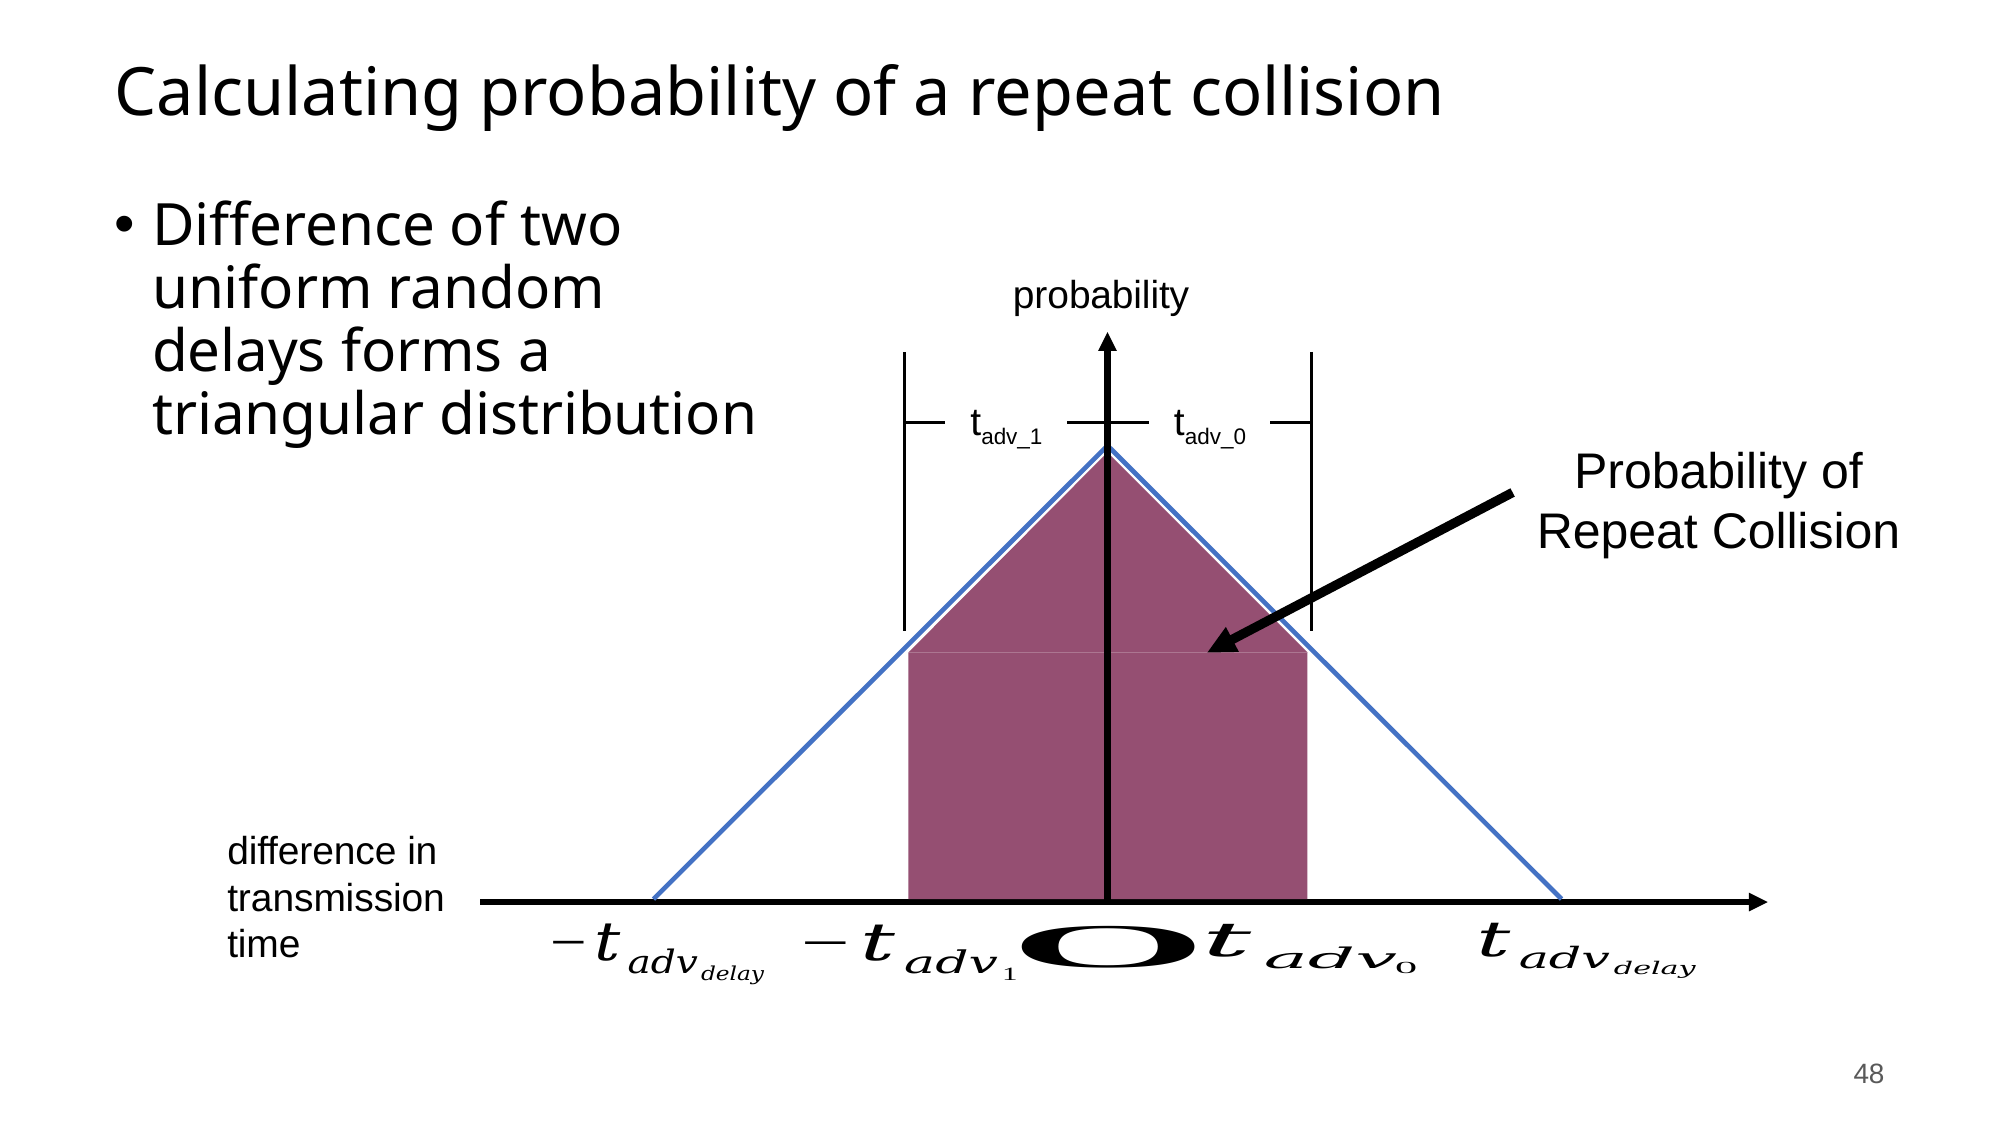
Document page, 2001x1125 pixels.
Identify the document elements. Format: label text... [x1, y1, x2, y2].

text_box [653, 445, 1107, 900]
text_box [908, 452, 1107, 900]
text_box Probability of Repeat Collision [1512, 431, 1925, 566]
slide_number 48 [1749, 1042, 1900, 1103]
text_box difference in transmission time [212, 818, 526, 973]
text_box tadv_1 [945, 388, 1068, 445]
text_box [1207, 492, 1513, 653]
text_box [1109, 445, 1311, 492]
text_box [1108, 452, 1308, 900]
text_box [1308, 445, 1562, 900]
list Difference of two uniform random delays forms a triangular distribution [99, 187, 798, 1013]
text_box tadv_0 [1148, 388, 1272, 445]
title Calculating probability of a repeat collision [99, 37, 1900, 150]
text_box probability [998, 261, 1217, 324]
